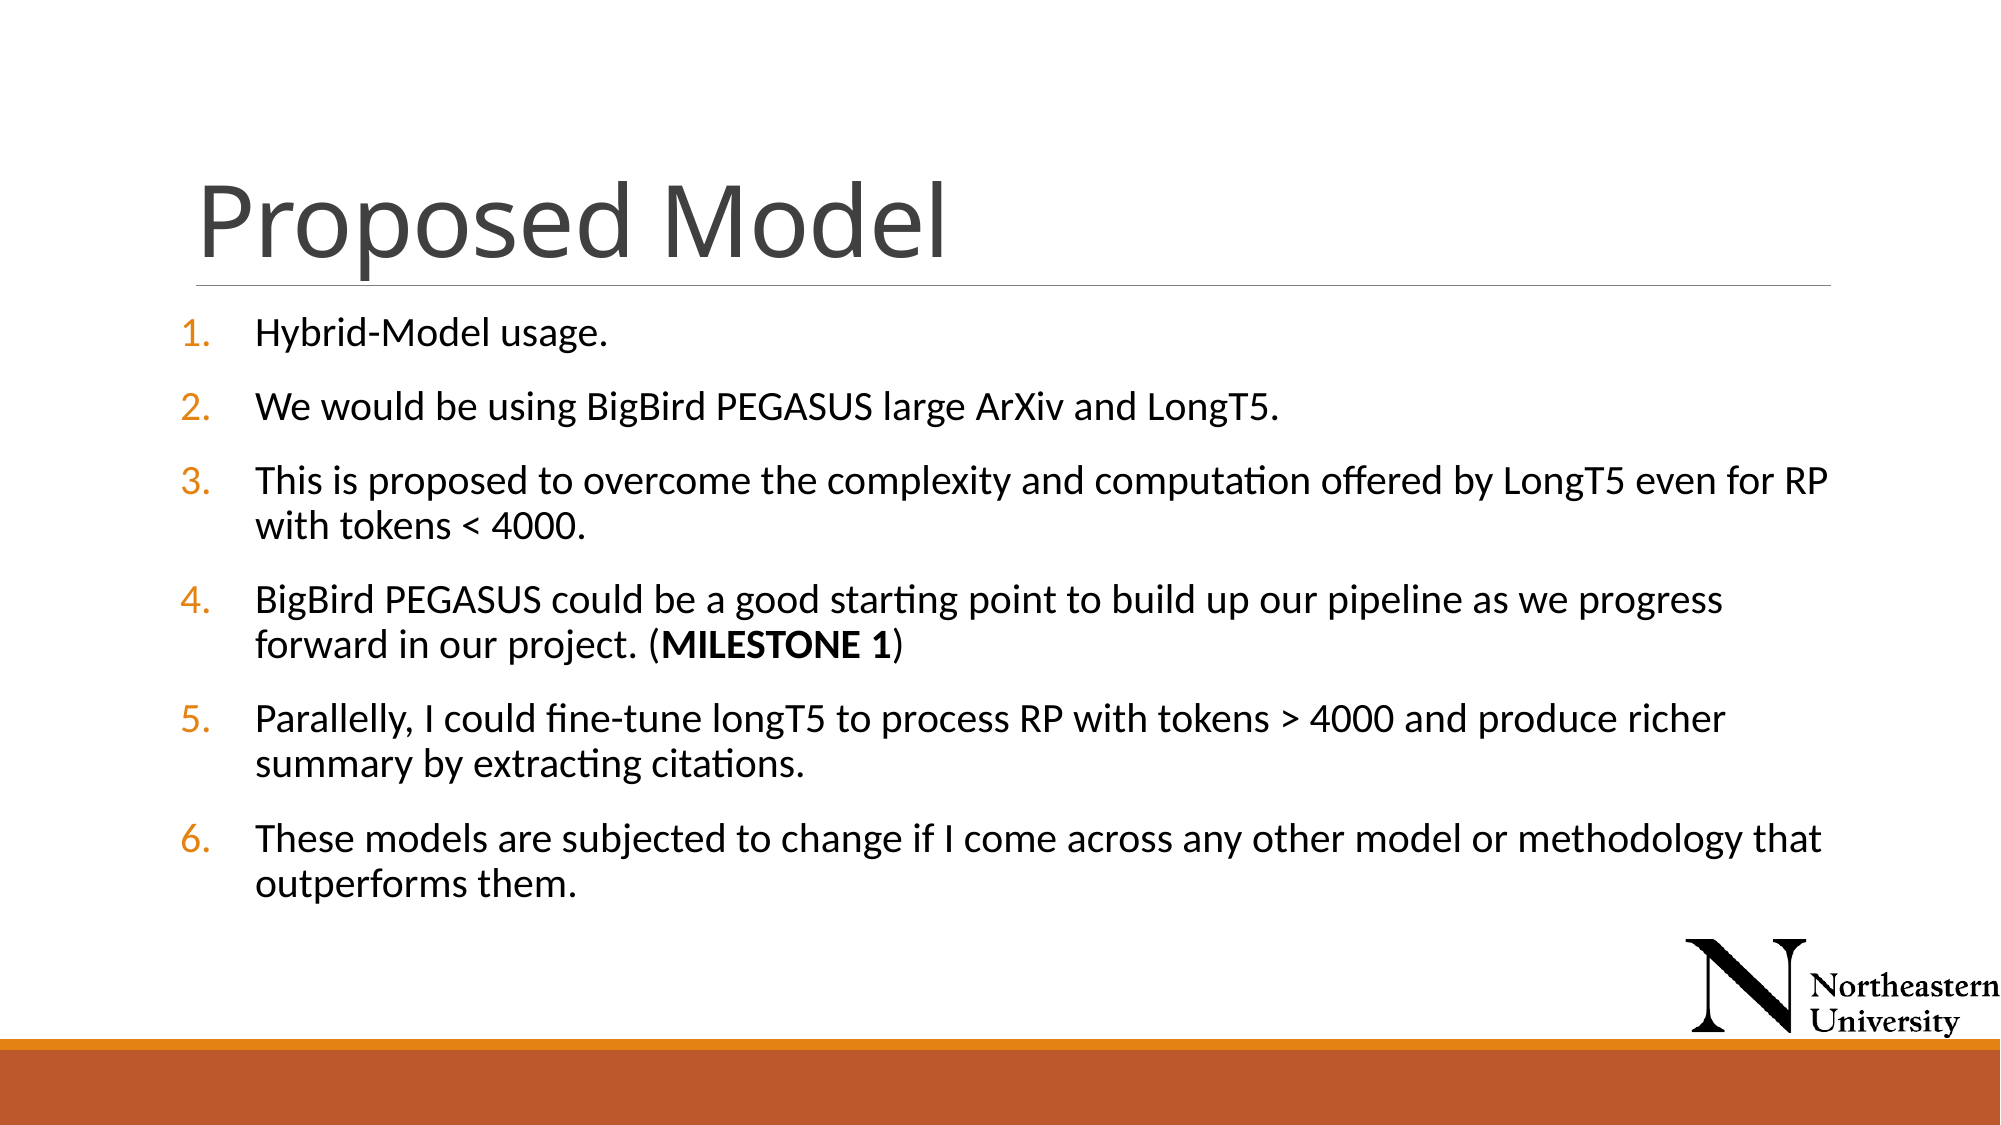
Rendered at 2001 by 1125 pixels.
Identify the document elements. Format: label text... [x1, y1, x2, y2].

picture [1685, 939, 2000, 1038]
list Hybrid-Model usage. We would be using BigBird PEGASUS large ArXiv and LongT5. This is proposed to overcome the complexity and computation offered by LongT5 even for RP with tokens < 4000. BigBird PEGASUS could be a good starting point to build up our pipeline as we progress forward in our project. (MILESTONE 1) Parallelly, I could fine-tune longT5 to process RP with tokens > 4000 and produce richer summary by extracting citations. These models are subjected to change if I come across any other model or methodology that outperforms them. [180, 302, 1830, 963]
title Proposed Model [180, 47, 1830, 285]
